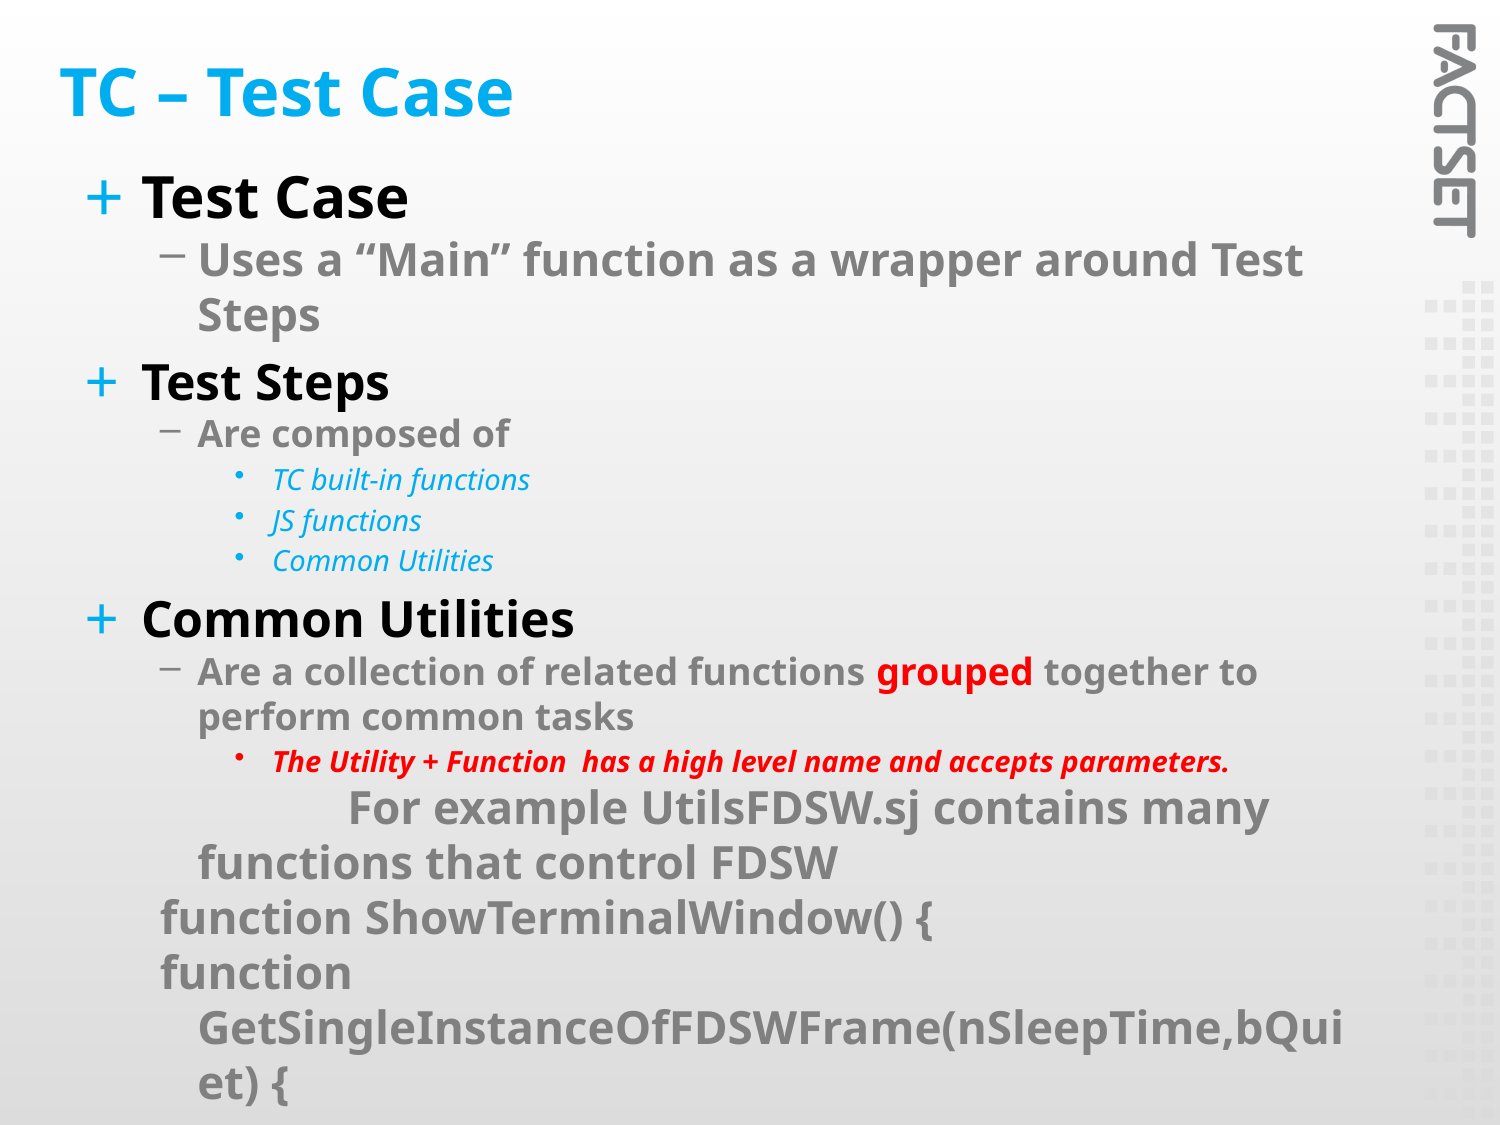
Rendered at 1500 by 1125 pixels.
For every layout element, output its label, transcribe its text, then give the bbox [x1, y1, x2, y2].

list Test Case Uses a “Main” function as a wrapper around Test Steps Test Steps Are composed of TC built-in functions JS functions Common Utilities Common Utilities Are a collection of related functions grouped together to perform common tasks The Utility + Function has a high level name and accepts parameters. For example UtilsFDSW.sj contains many functions that control FDSW function ShowTerminalWindow() { function GetSingleInstanceOfFDSWFrame(nSleepTime,bQuiet) { [69, 152, 1381, 1061]
title TC – Test Case [44, 32, 1387, 147]
